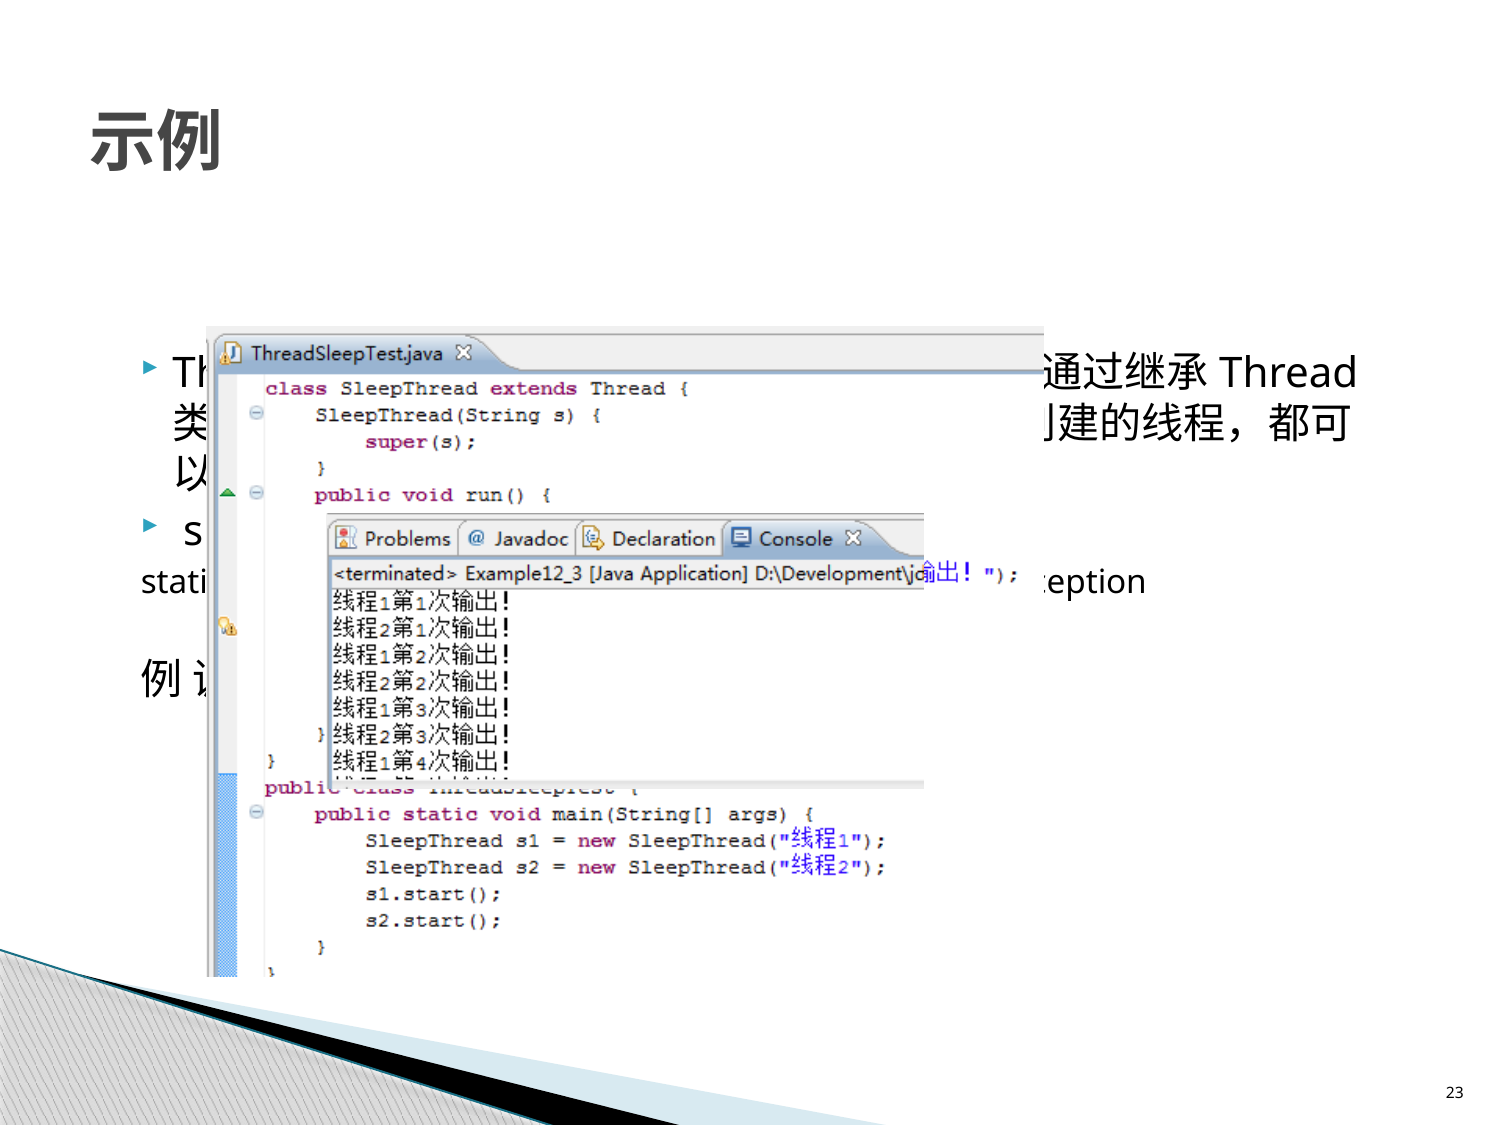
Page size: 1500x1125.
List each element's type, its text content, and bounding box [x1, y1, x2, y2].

picture [206, 326, 1045, 977]
title 示例 [75, 45, 1425, 233]
slide_number 23 [1418, 1051, 1479, 1112]
list Thread类定义了许多控制线程的方法，无论是通过继承Thread类创建的线程，还是通过实现Runnable接口创建的线程，都可以调用这些方法控制线程的行为 sleep( )方法的定义如下： static void sleep(long milliseconds) throws InterruptedException 例 调用sleep()方法控制线程交替运行 [112, 338, 1388, 1013]
